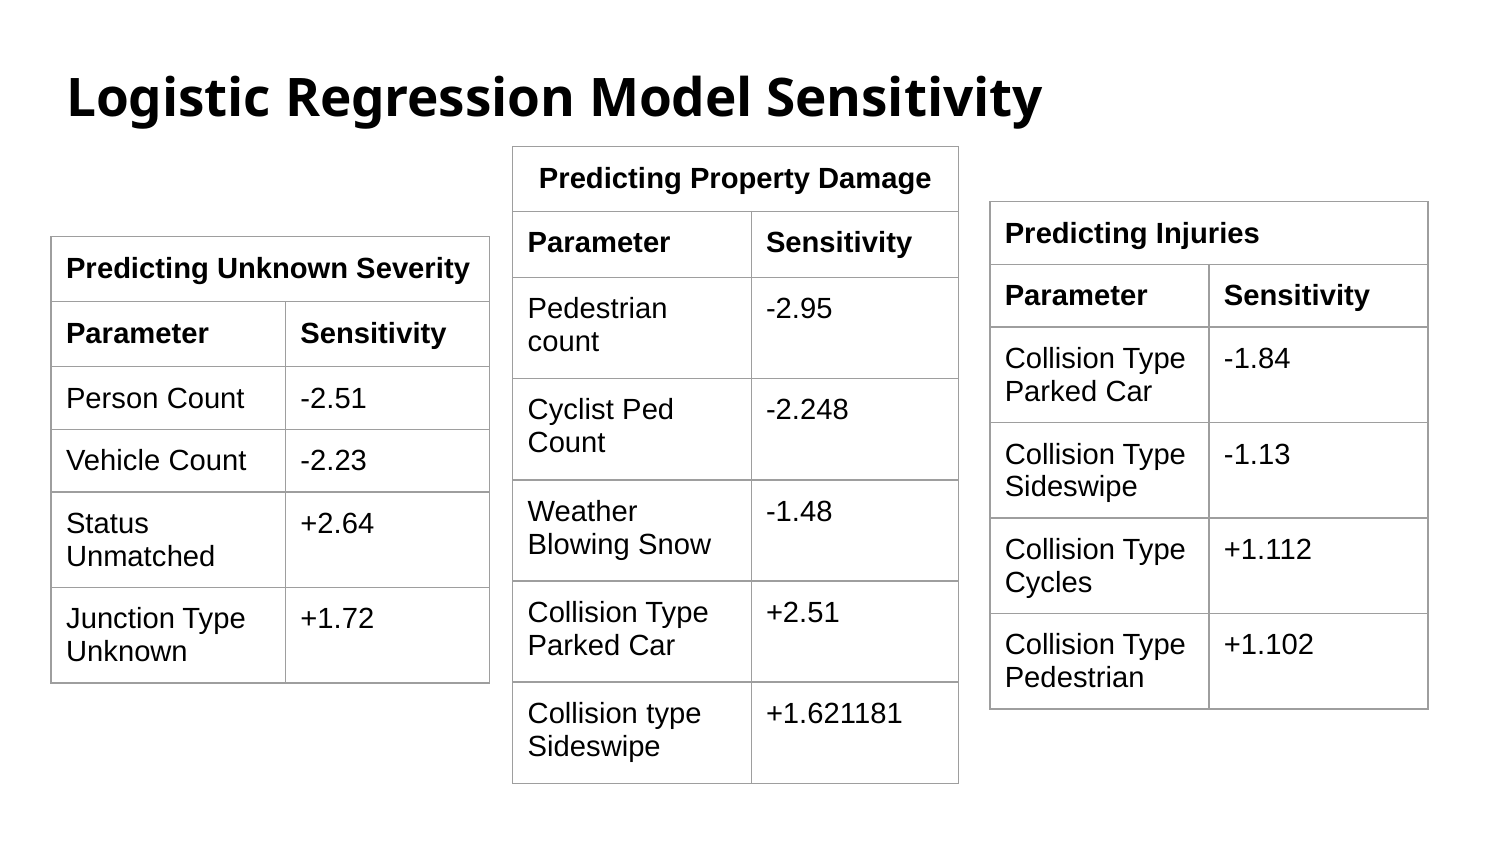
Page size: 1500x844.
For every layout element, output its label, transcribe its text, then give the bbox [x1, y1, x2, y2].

table_cell Collision Type Sideswipe [991, 423, 1208, 517]
table_cell -2.248 [752, 379, 958, 479]
table_header Predicting Injuries [991, 202, 1427, 264]
table_cell Collision Type Parked Car [991, 328, 1208, 422]
table_cell -2.51 [286, 367, 489, 429]
table_header Predicting Unknown Severity [52, 237, 489, 301]
table_cell Person Count [52, 367, 285, 429]
table_cell Sensitivity [752, 212, 958, 277]
table_cell Weather Blowing Snow [513, 481, 751, 580]
table_cell Parameter [513, 212, 751, 277]
table_cell -1.48 [752, 481, 958, 580]
table_cell Pedestrian count [513, 278, 751, 378]
table_cell -1.84 [1210, 328, 1427, 422]
table_cell Junction Type Unknown [52, 588, 285, 682]
table_cell Collision type Sideswipe [513, 683, 751, 783]
table_header Predicting Property Damage [513, 147, 958, 211]
table_cell Cyclist Ped Count [513, 379, 751, 479]
table_cell -1.13 [1210, 423, 1427, 517]
table_cell +1.112 [1210, 519, 1427, 613]
table_cell Parameter [991, 265, 1208, 326]
table_cell Collision Type Pedestrian [991, 614, 1208, 708]
table_cell Vehicle Count [52, 430, 285, 491]
table_cell Parameter [52, 302, 285, 366]
table_cell Collision Type Parked Car [513, 582, 751, 681]
table_cell -2.23 [286, 430, 489, 491]
table_cell +2.51 [752, 582, 958, 681]
table_cell +2.64 [286, 493, 489, 587]
table_cell Status Unmatched [52, 493, 285, 587]
table_cell +1.621181 [752, 683, 958, 783]
table_cell -2.95 [752, 278, 958, 378]
title Logistic Regression Model Sensitivity [51, 44, 1449, 147]
table_cell Sensitivity [1210, 265, 1427, 326]
table_cell Collision Type Cycles [991, 519, 1208, 613]
table_cell Sensitivity [286, 302, 489, 366]
table_cell +1.102 [1210, 614, 1427, 708]
table_cell +1.72 [286, 588, 489, 682]
